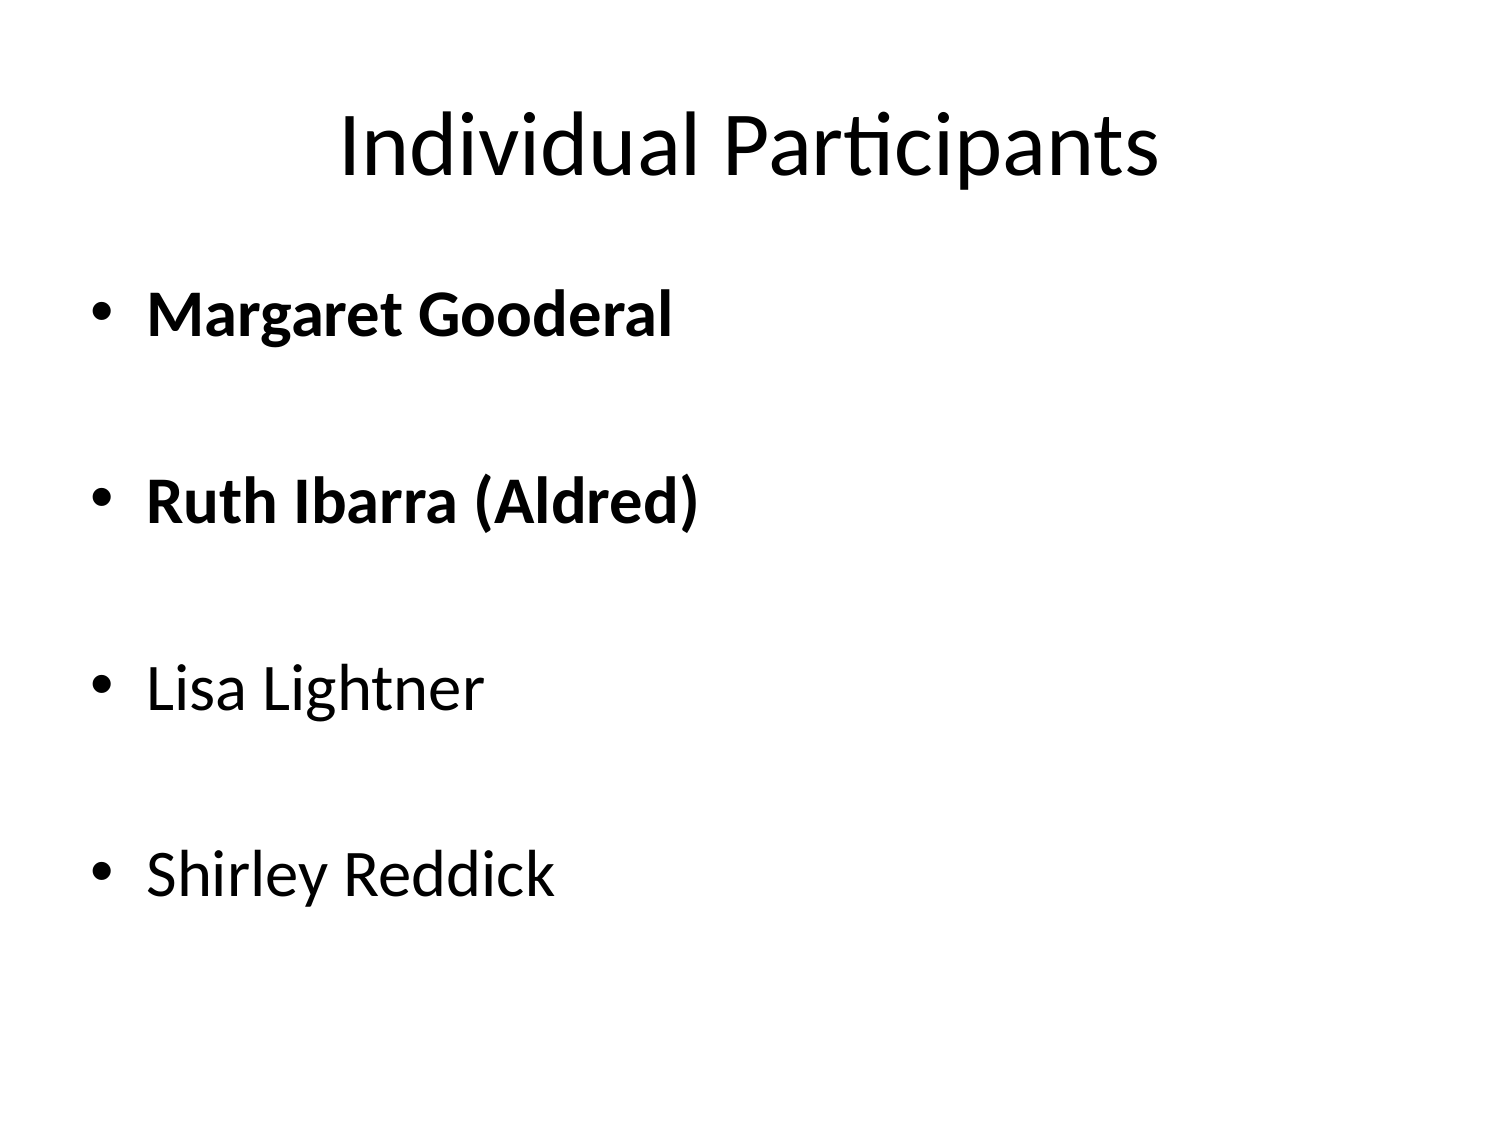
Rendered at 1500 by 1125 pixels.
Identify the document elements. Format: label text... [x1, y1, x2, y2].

title Individual Participants [74, 44, 1426, 233]
list Margaret Gooderal Ruth Ibarra (Aldred) Lisa Lightner Shirley Reddick [74, 262, 1426, 1006]
